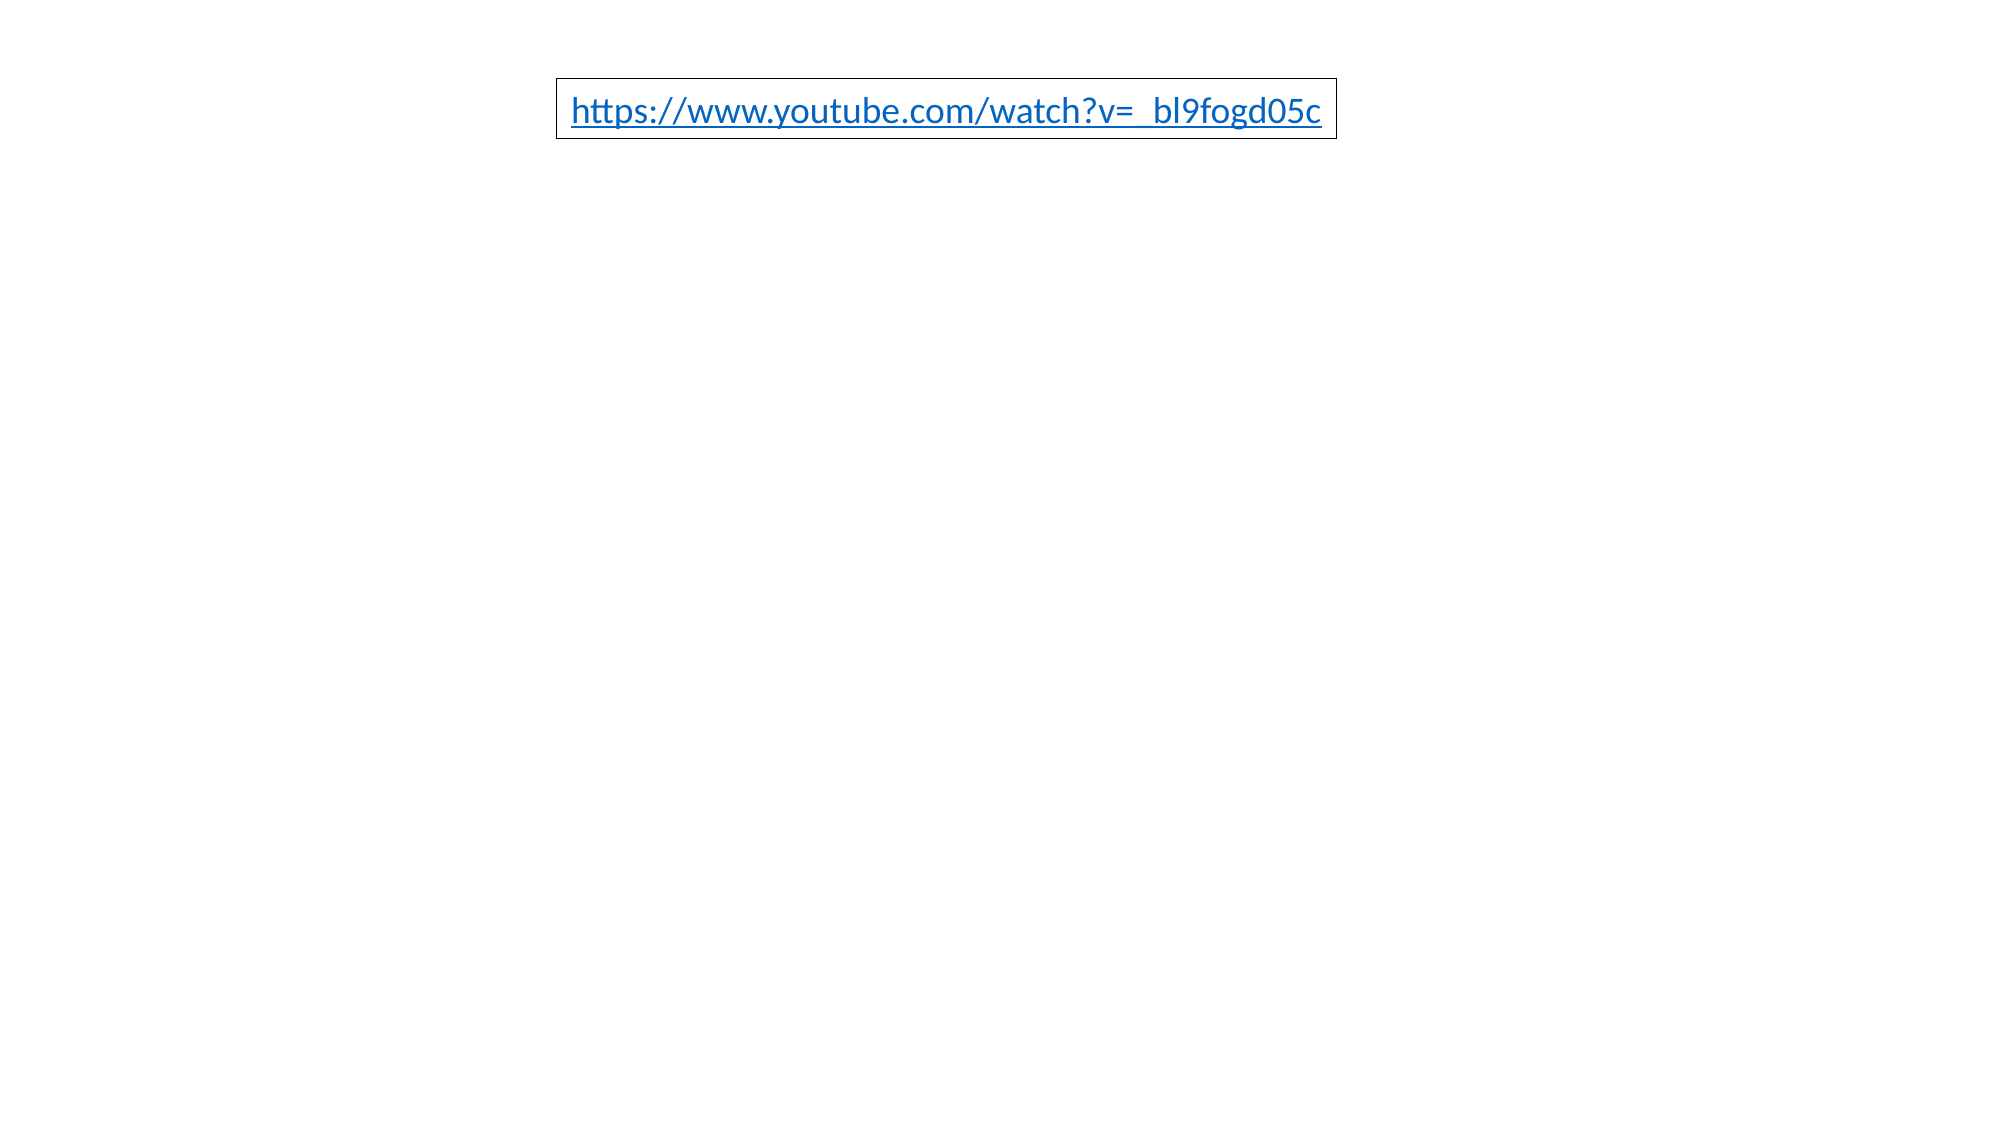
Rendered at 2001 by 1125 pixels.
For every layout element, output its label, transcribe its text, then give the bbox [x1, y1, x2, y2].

text_box https://www.youtube.com/watch?v=_bl9fogd05c [556, 78, 1337, 139]
